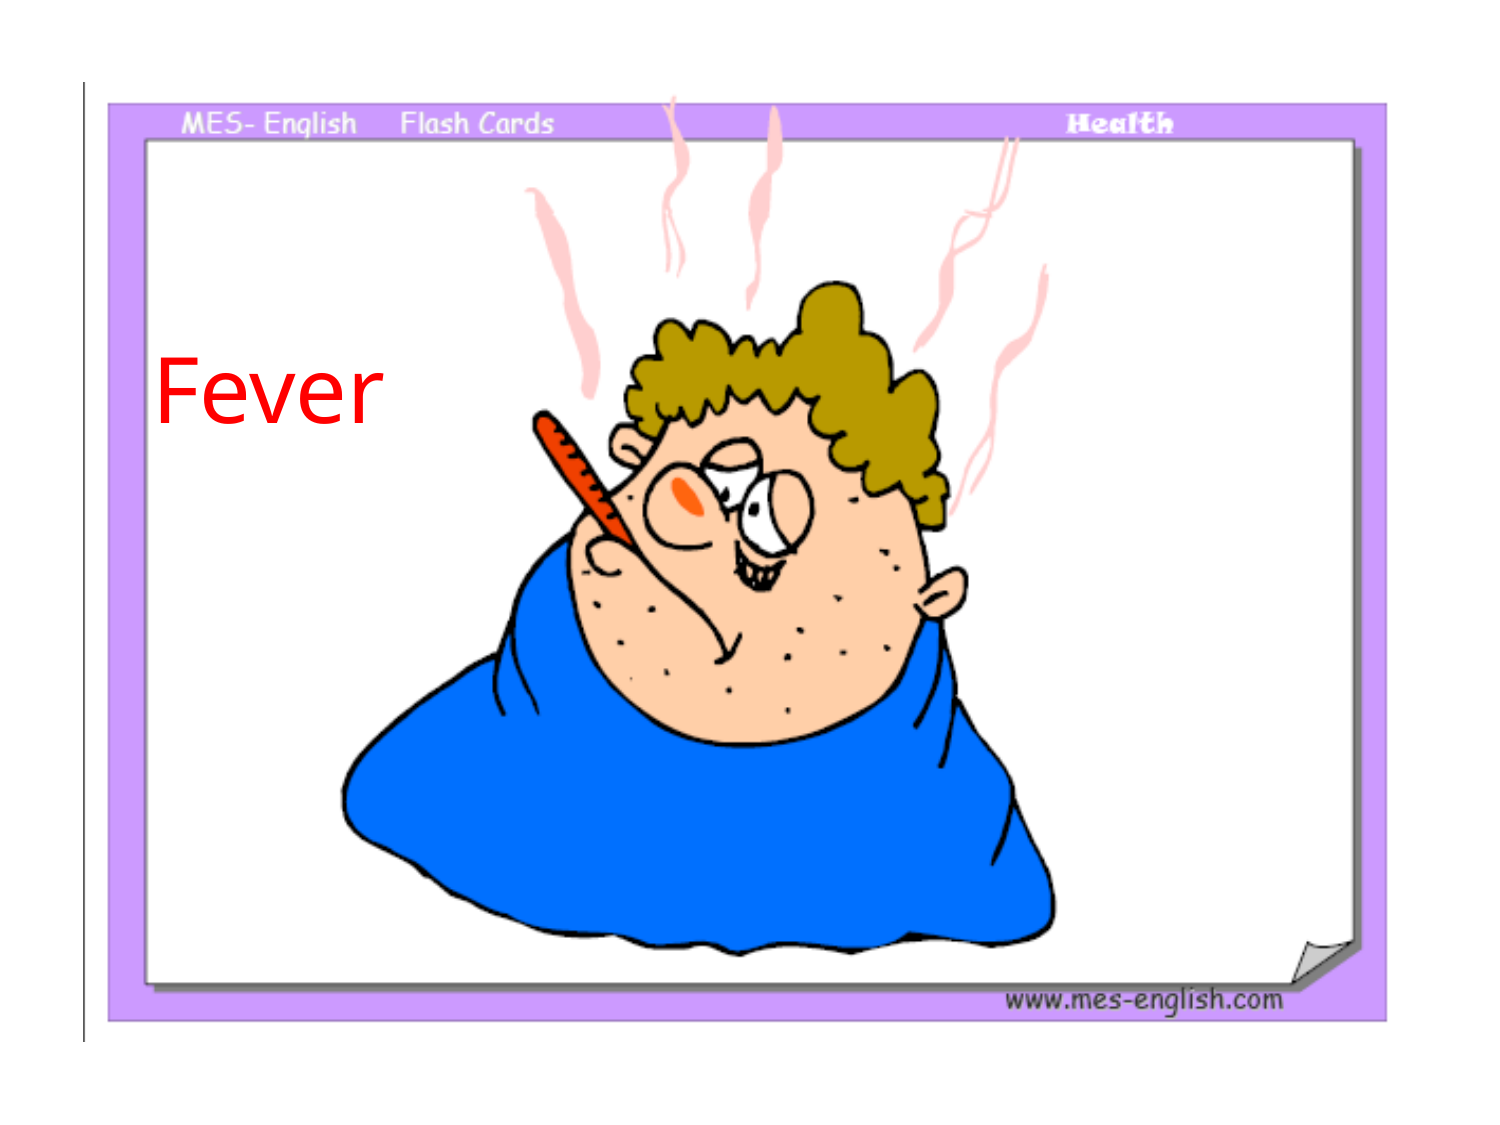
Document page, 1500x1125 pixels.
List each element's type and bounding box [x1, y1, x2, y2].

picture [83, 82, 1413, 1043]
